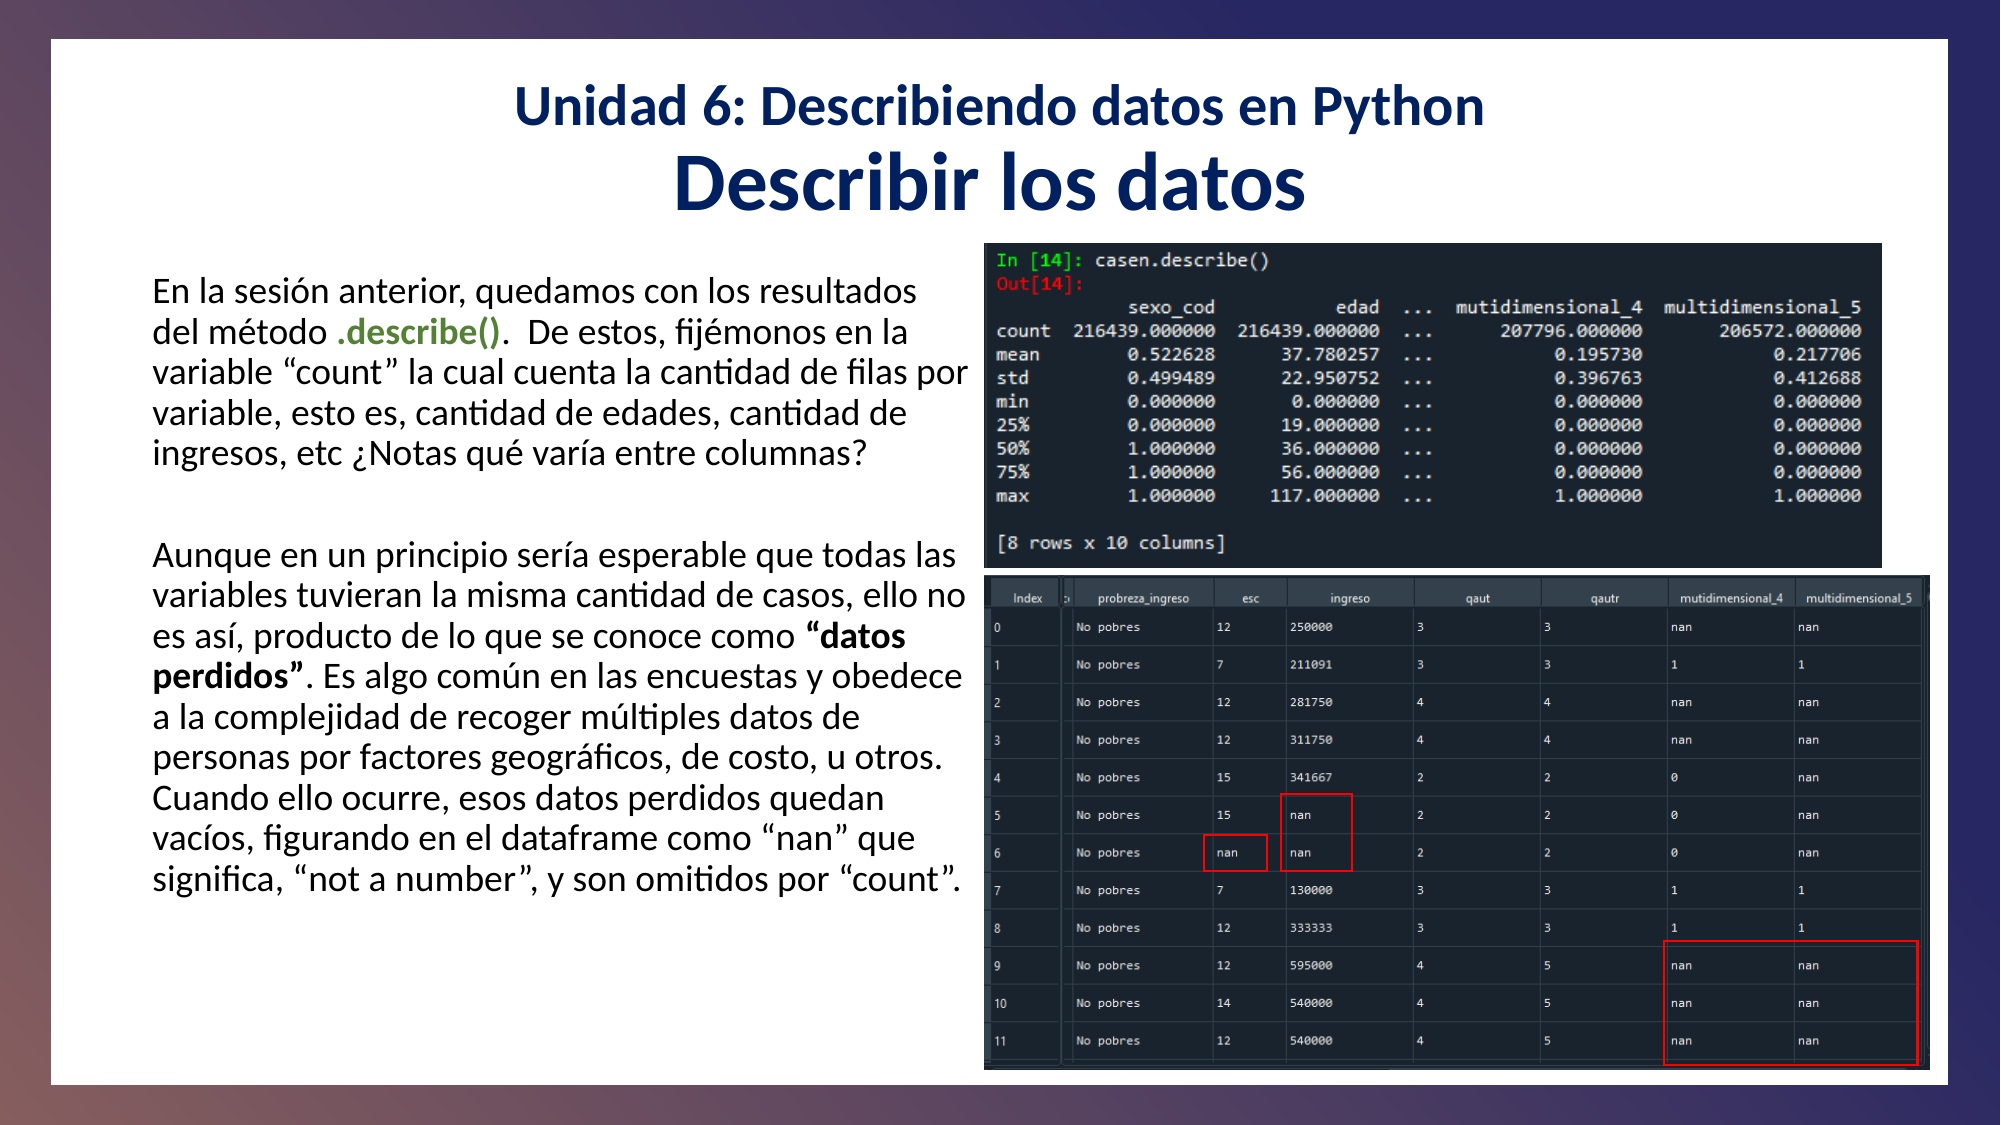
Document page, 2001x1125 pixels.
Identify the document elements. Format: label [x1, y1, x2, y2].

picture [51, 39, 1949, 1086]
